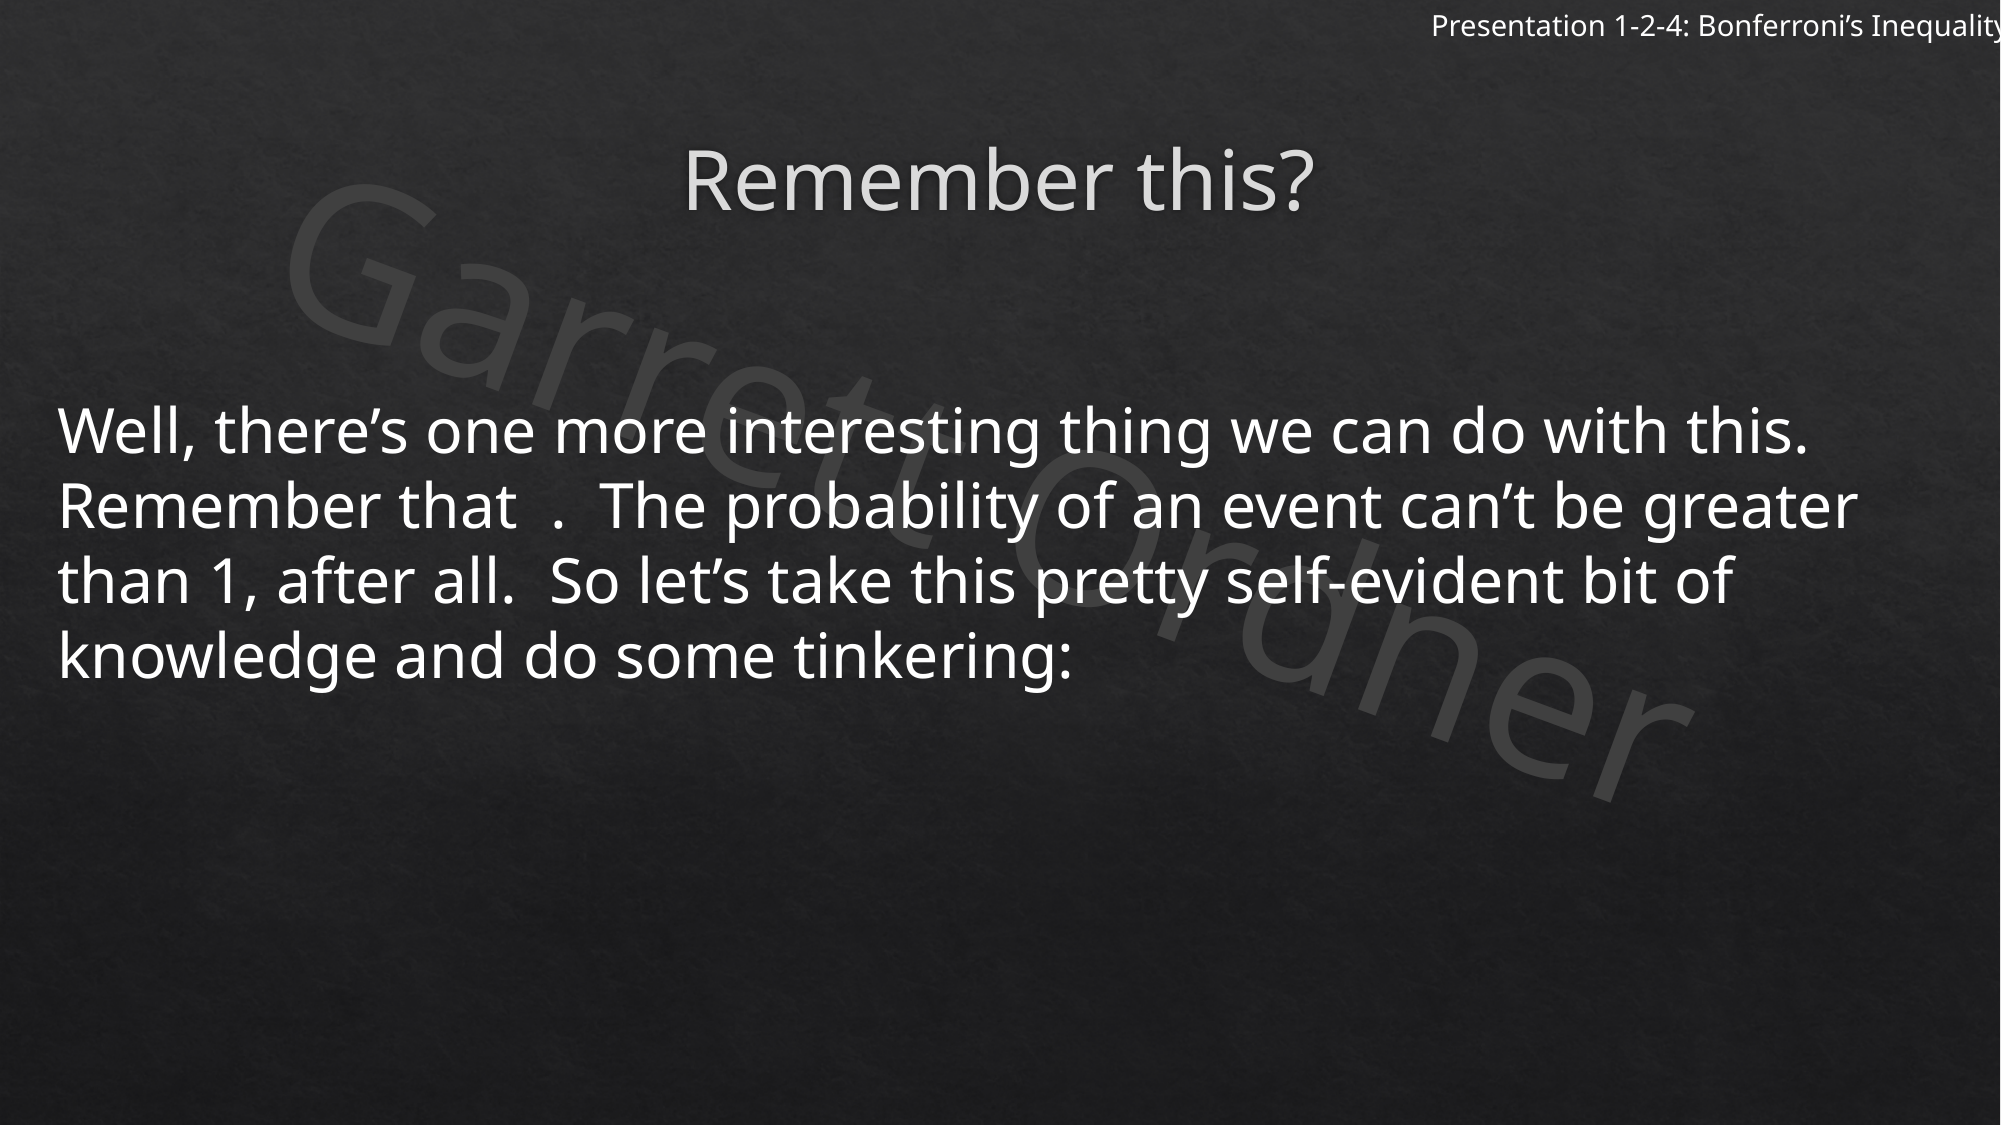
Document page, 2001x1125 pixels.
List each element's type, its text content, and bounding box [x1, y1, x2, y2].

title Remember this? [136, 73, 1862, 280]
